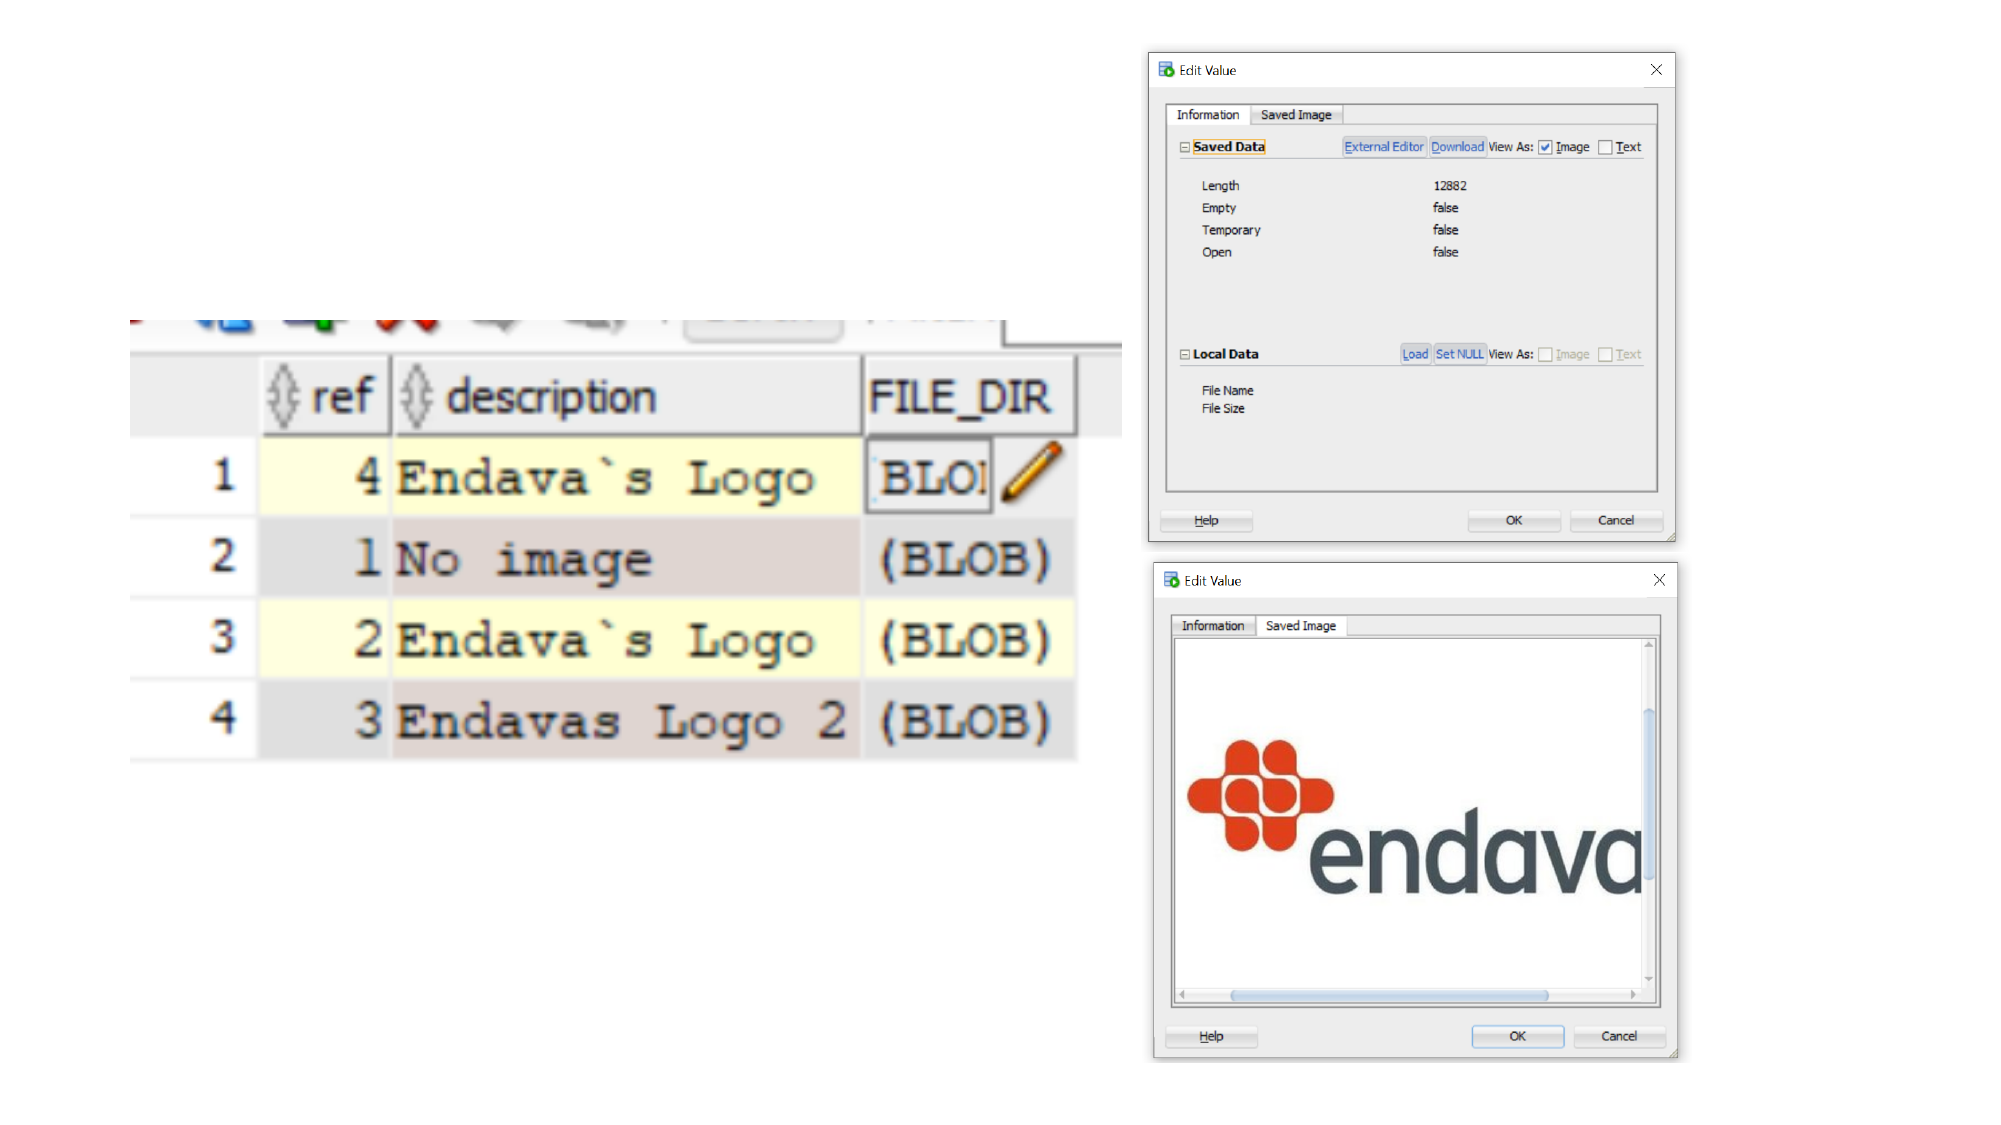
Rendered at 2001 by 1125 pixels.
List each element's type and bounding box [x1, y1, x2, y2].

picture [1142, 553, 1692, 1064]
picture [130, 320, 1122, 805]
picture [1141, 43, 1690, 552]
